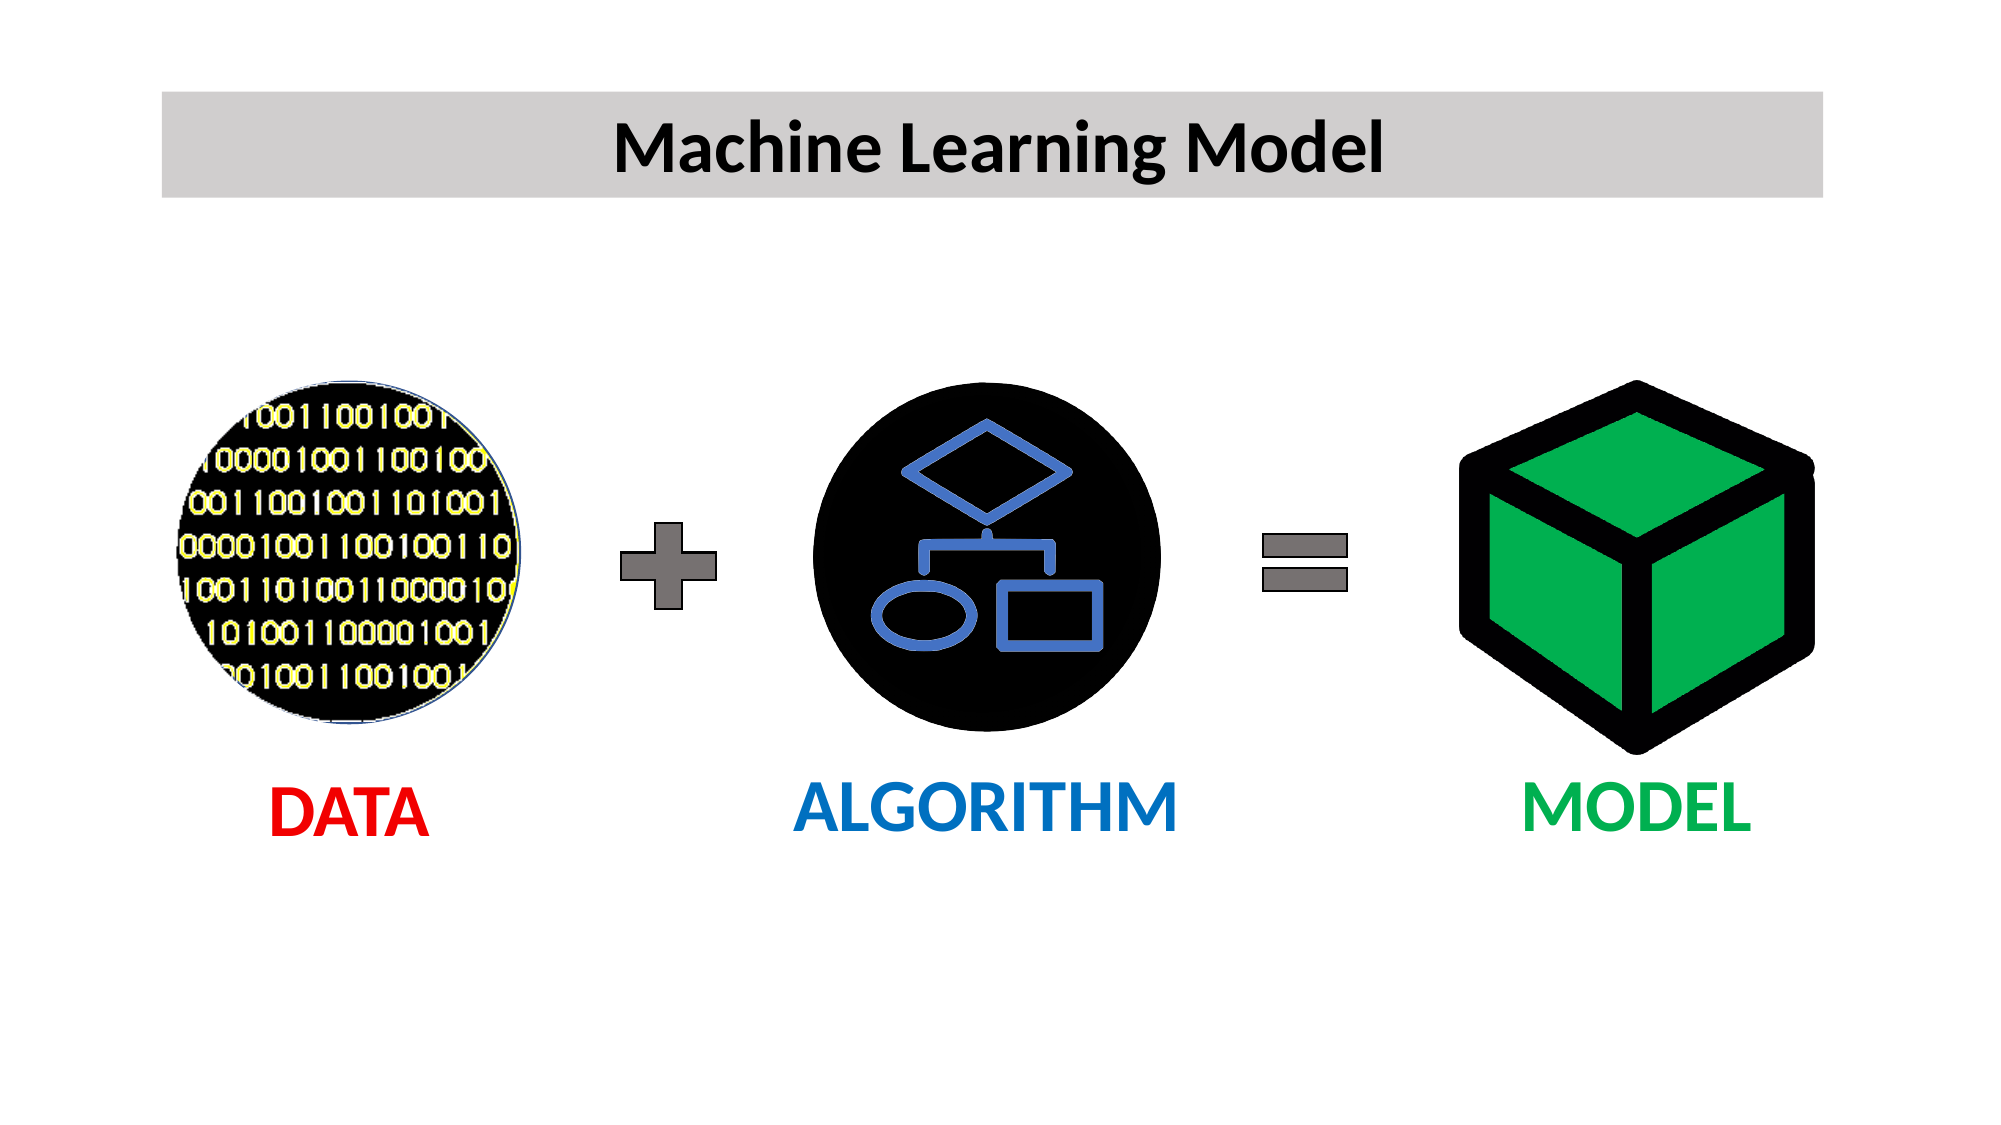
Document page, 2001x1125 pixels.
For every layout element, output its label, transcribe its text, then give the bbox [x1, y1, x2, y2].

text_box ALGORITHM [778, 749, 1196, 854]
text_box [620, 522, 717, 610]
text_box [161, 381, 525, 724]
text_box MODEL [1505, 755, 1768, 854]
text_box [1262, 567, 1348, 592]
text_box [161, 91, 1824, 199]
text_box DATA [253, 754, 445, 859]
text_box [812, 382, 1161, 732]
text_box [1449, 380, 1824, 755]
text_box [1262, 533, 1348, 558]
text_box Machine Learning Model [597, 90, 1403, 195]
